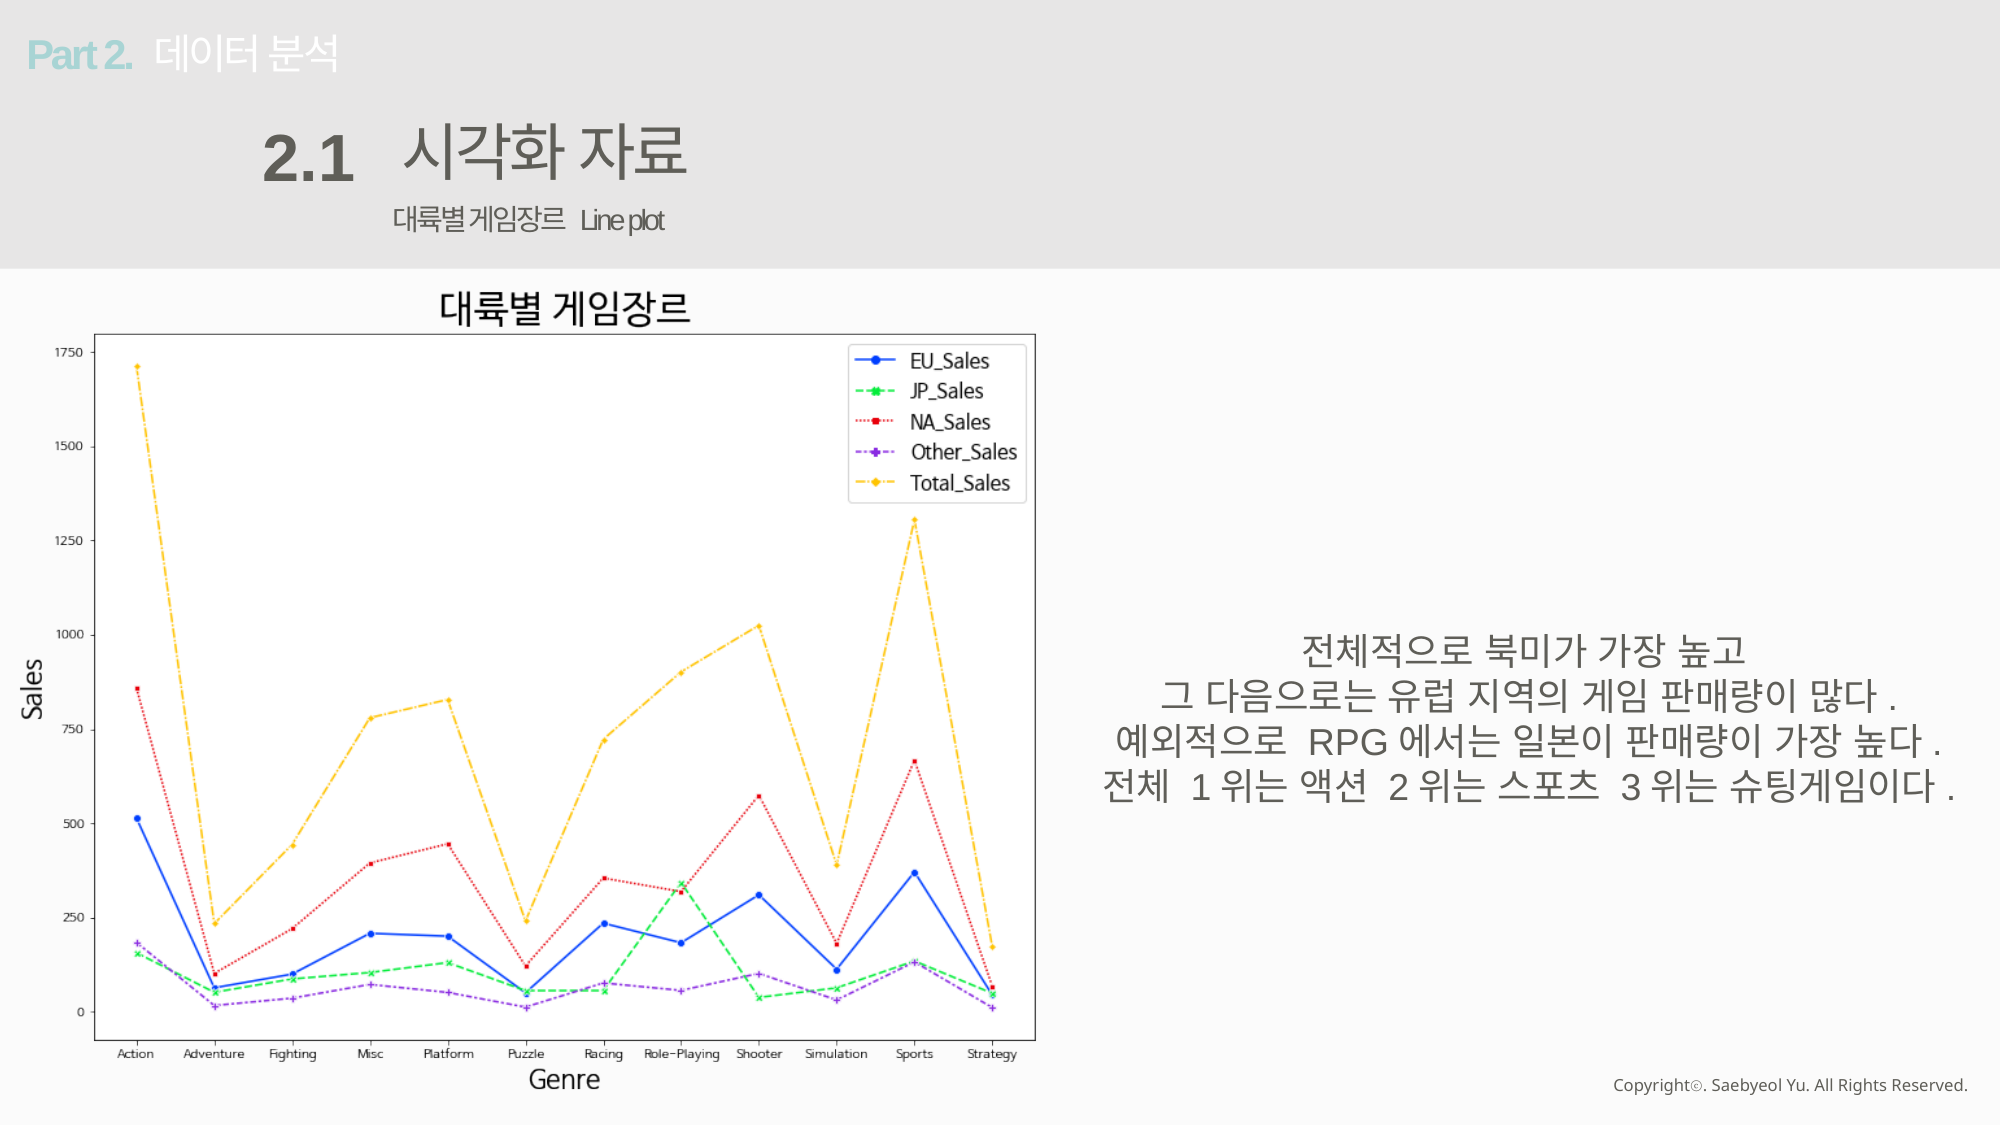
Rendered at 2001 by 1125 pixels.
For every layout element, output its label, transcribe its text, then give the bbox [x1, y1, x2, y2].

text_box Part 2. 데이터 분석 [11, 20, 489, 86]
text_box 대륙별 게임장르 Line plot [377, 193, 681, 244]
picture [11, 283, 1044, 1105]
text_box 2.1 [247, 106, 370, 202]
text_box 전체적으로 북미가 가장 높고 그 다음으로는 유럽 지역의 게임 판매량이 많다. 예외적으로 RPG에서는 일본이 판매량이 가장 높다. 전체 1위는 액션 2위는 스포츠 3위는 슈팅게임이다. [1058, 620, 2000, 816]
text_box [0, 0, 2000, 270]
text_box 시각화 자료 [386, 105, 706, 196]
